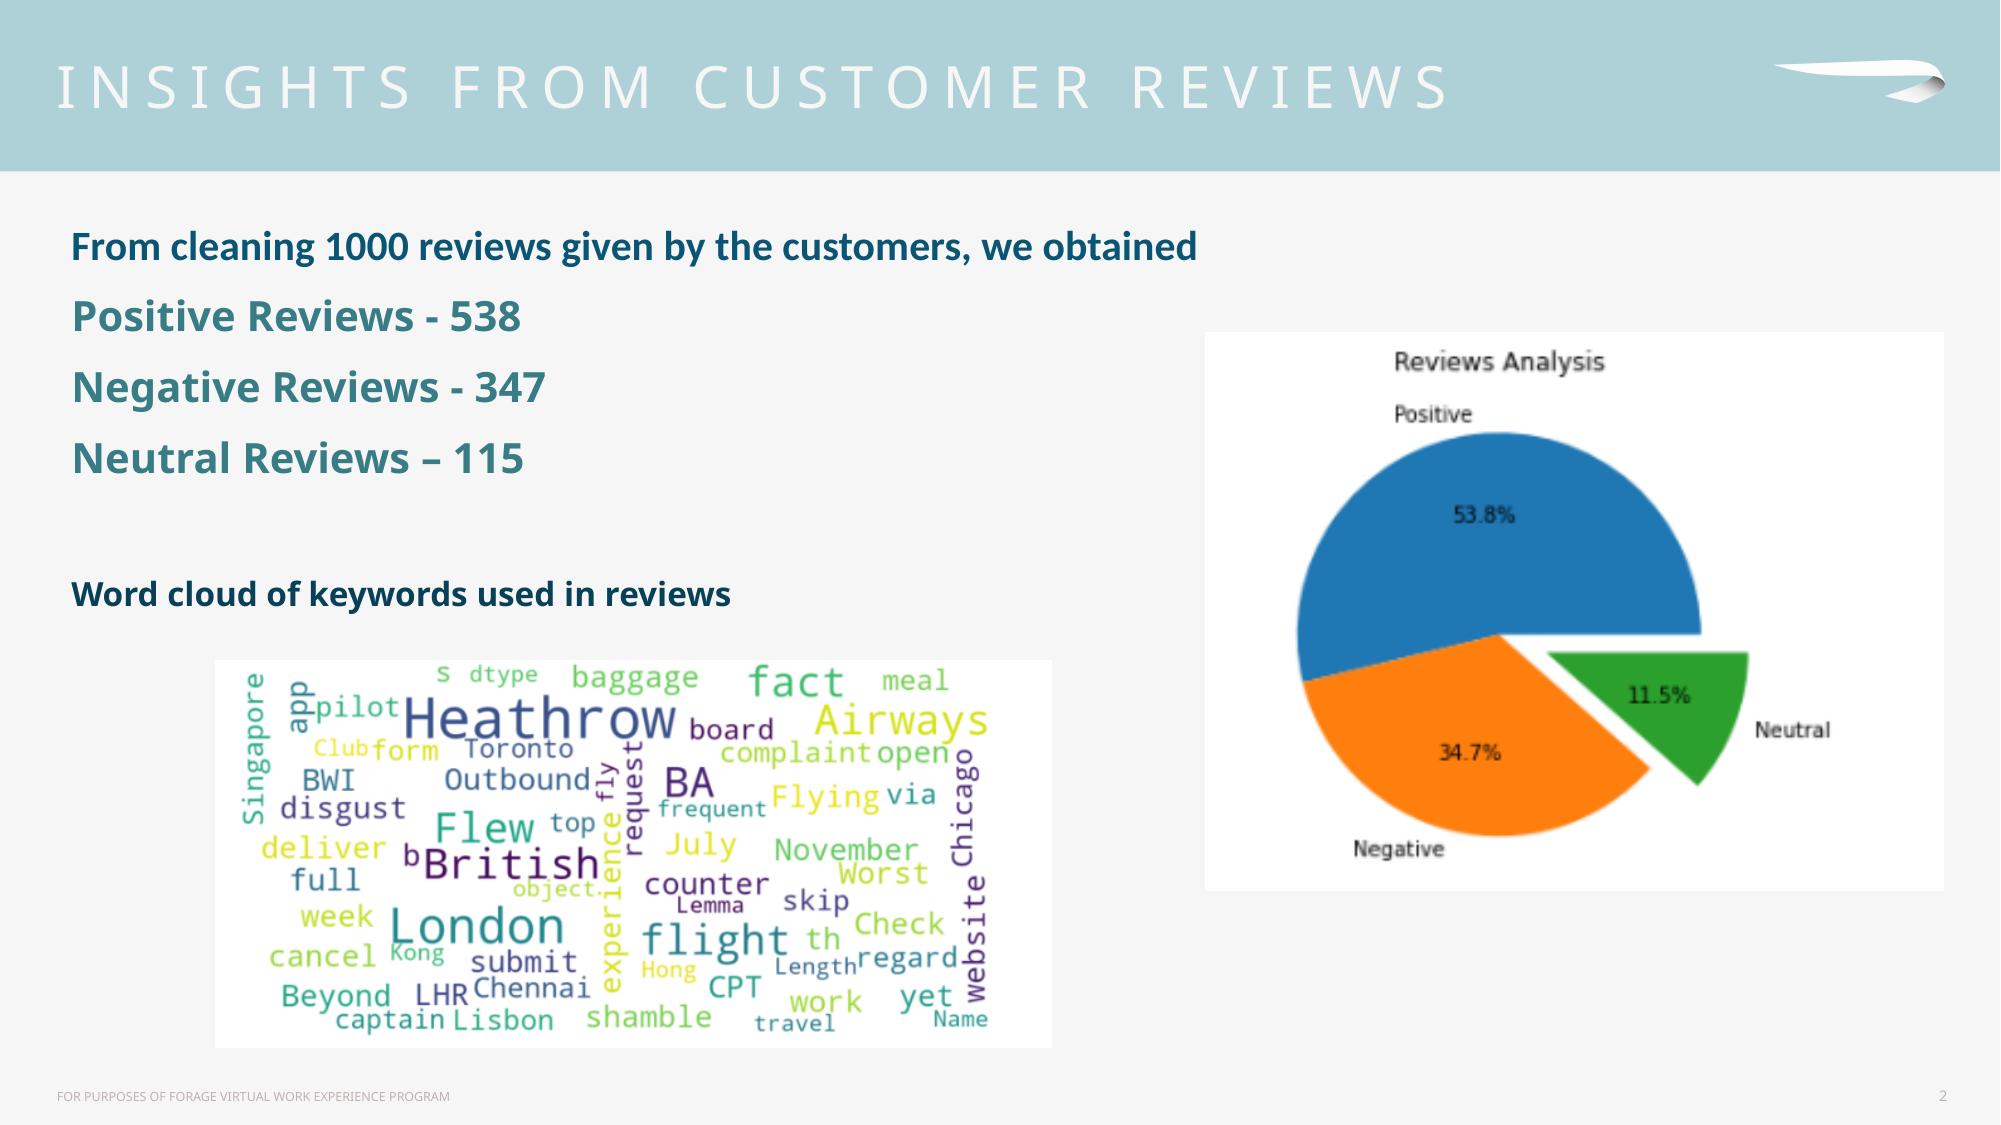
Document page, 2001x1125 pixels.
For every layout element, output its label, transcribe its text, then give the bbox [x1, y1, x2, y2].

picture [1204, 332, 1944, 891]
picture [1773, 60, 1945, 103]
title INSIGHTS FROM CUSTOMER REVIEWS [56, 53, 1500, 126]
list From cleaning 1000 reviews given by the customers, we obtained Positive Reviews - 538 Negative Reviews - 347 Neutral Reviews – 115 Word cloud of keywords used in reviews [56, 211, 1820, 938]
picture [214, 660, 1052, 1048]
